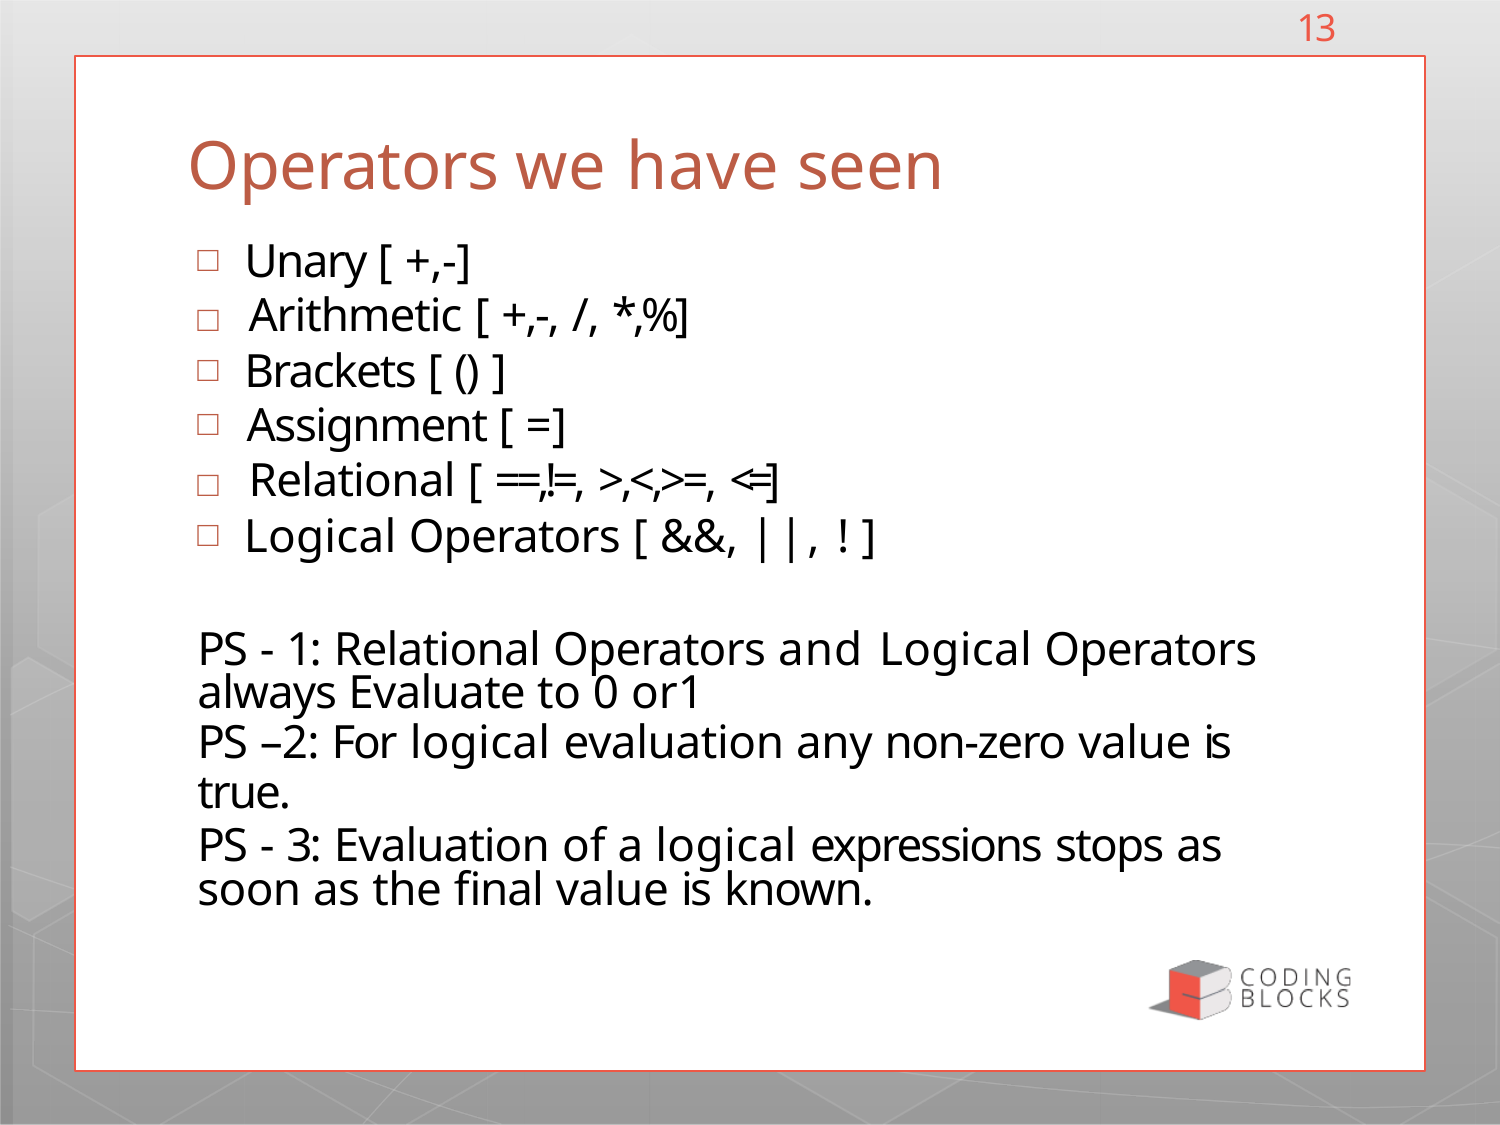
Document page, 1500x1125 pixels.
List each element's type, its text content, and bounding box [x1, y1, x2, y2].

title Operators we have seen [185, 121, 988, 312]
text_box 13 [1294, 1, 1342, 49]
picture [0, 0, 1500, 1125]
text_box Unary [ +,-] □ Arithmetic [ +,-, /, *,%] Brackets [ () ] Assignment [ =] □ Relational [ ==,!=, >,<,>=, <=] Logical Operators [ &&, ||, ! ] PS - 1: Relational Operators and Logical Operators always Evaluate to 0 or1 PS –2: For logical evaluation any non-zero value is true. PS - 3: Evaluation of a logical expressions stops as soon as the final value is known. [195, 230, 1306, 915]
